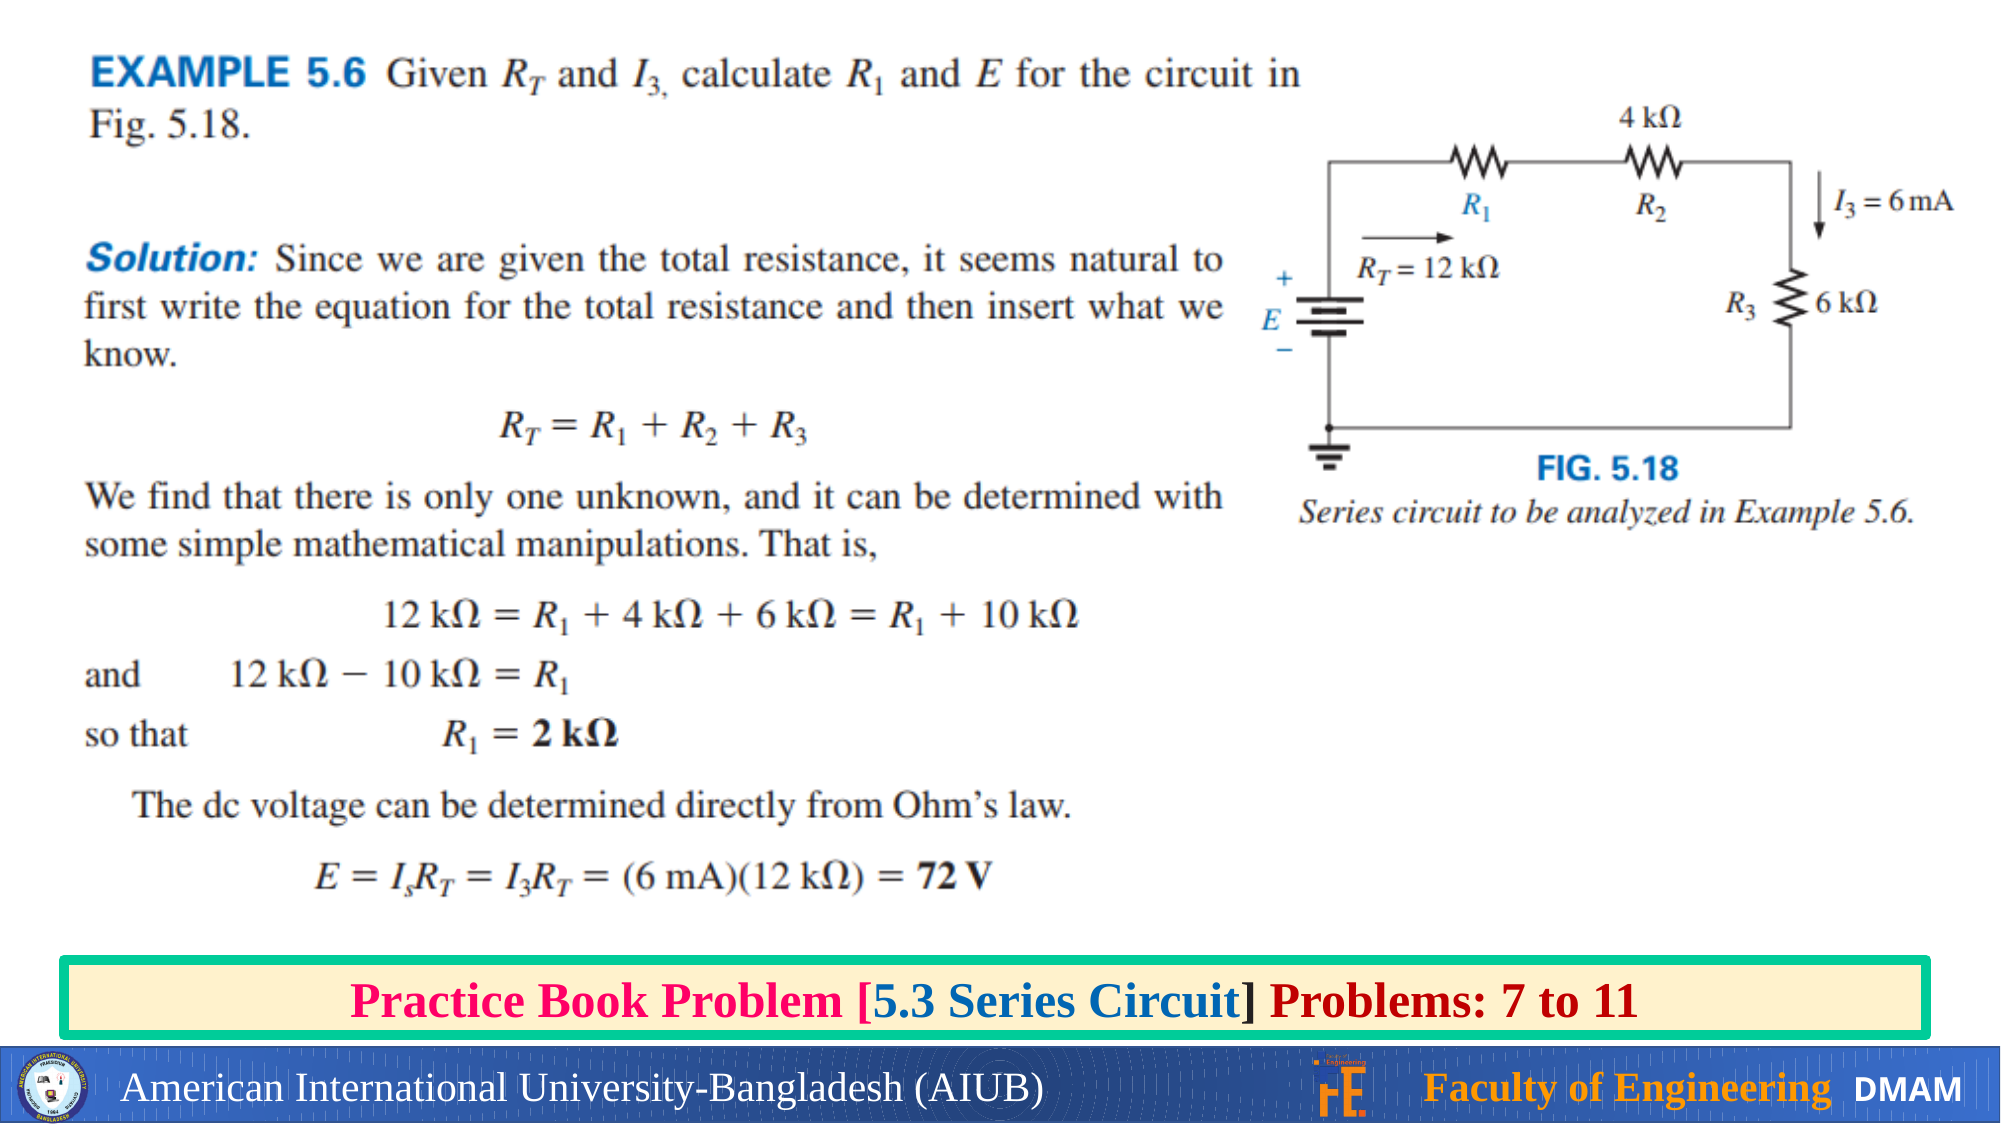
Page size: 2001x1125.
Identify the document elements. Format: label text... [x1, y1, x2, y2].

picture [69, 47, 1970, 915]
picture [15, 1049, 90, 1125]
text_box Practice Book Problem [5.3 Series Circuit] Problems: 7 to 11 [63, 960, 1927, 1035]
picture [1302, 1046, 1378, 1122]
